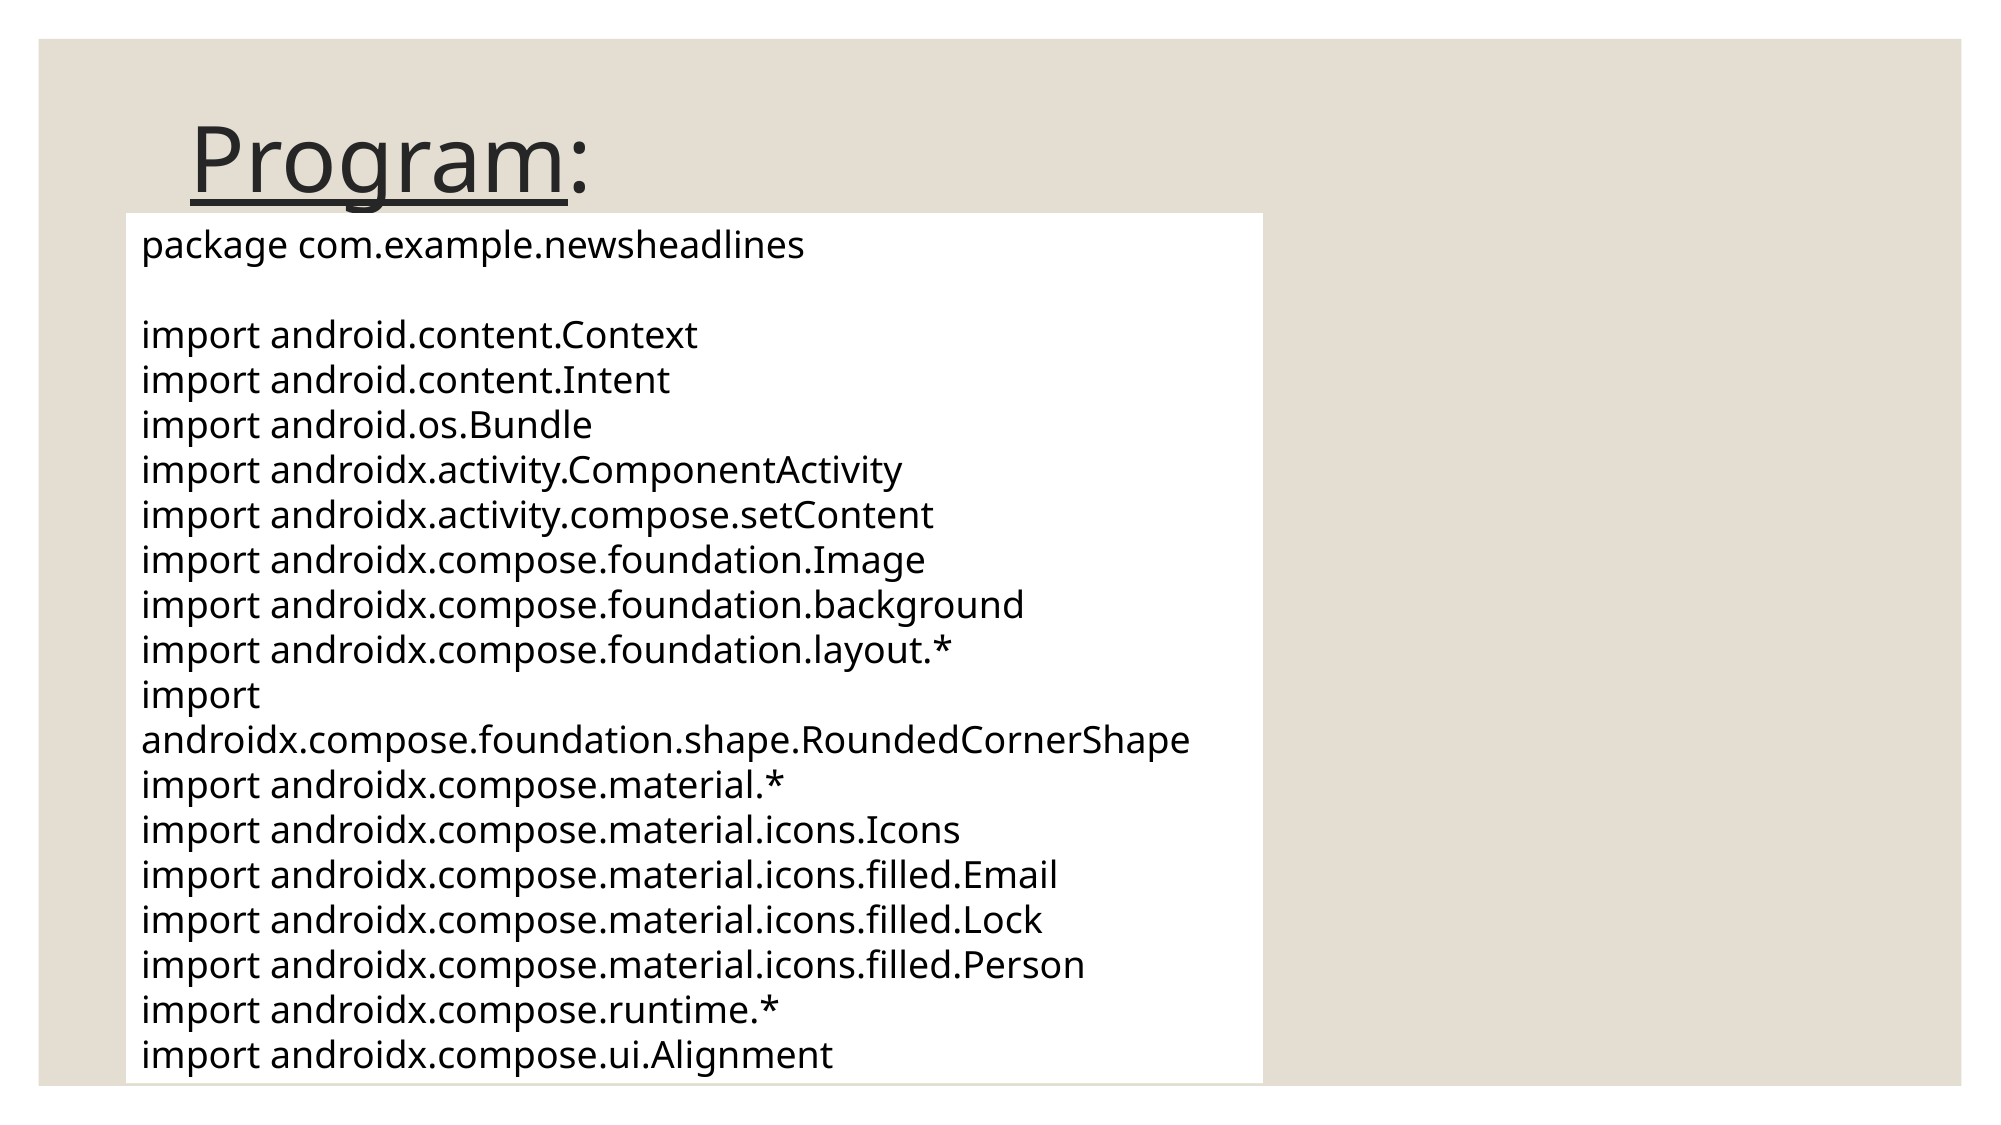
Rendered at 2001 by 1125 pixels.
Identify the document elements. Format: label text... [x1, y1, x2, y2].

text_box package com.example.newsheadlines import android.content.Context import android.content.Intent import android.os.Bundle import androidx.activity.ComponentActivity import androidx.activity.compose.setContent import androidx.compose.foundation.Image import androidx.compose.foundation.background import androidx.compose.foundation.layout.* import androidx.compose.foundation.shape.RoundedCornerShape import androidx.compose.material.* import androidx.compose.material.icons.Icons import androidx.compose.material.icons.filled.Email import androidx.compose.material.icons.filled.Lock import androidx.compose.material.icons.filled.Person import androidx.compose.runtime.* import androidx.compose.ui.Alignment [126, 213, 1263, 1084]
title Program: [174, 105, 1825, 331]
